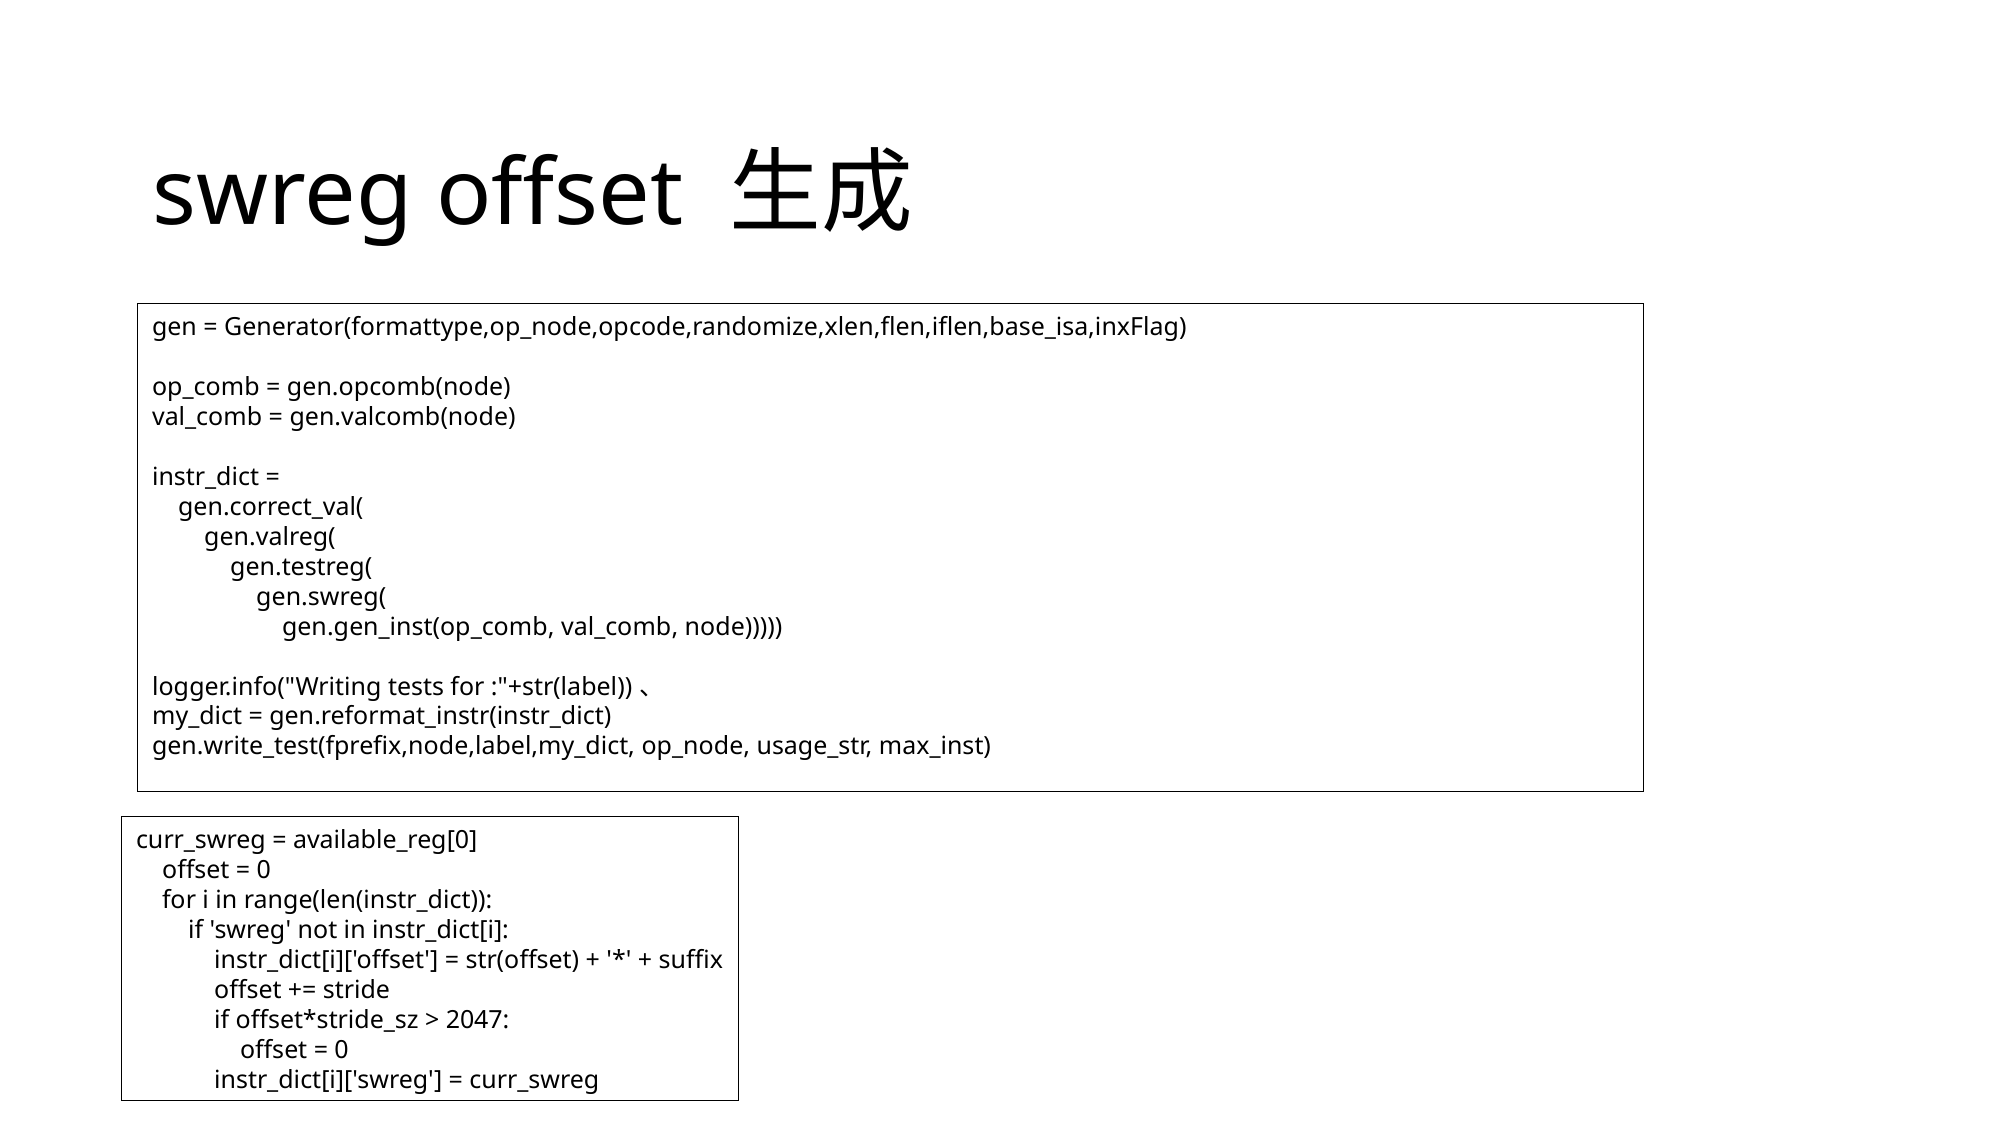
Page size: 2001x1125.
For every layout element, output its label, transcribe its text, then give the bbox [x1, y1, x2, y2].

text_box curr_swreg = available_reg[0] offset = 0 for i in range(len(instr_dict)): if 'swreg' not in instr_dict[i]: instr_dict[i]['offset'] = str(offset) + '*' + suffix offset += stride if offset*stride_sz > 2047: offset = 0 instr_dict[i]['swreg'] = curr_swreg [121, 816, 739, 1101]
text_box gen = Generator(formattype,op_node,opcode,randomize,xlen,flen,iflen,base_isa,inxFlag) op_comb = gen.opcomb(node) val_comb = gen.valcomb(node) instr_dict = gen.correct_val( gen.valreg( gen.testreg( gen.swreg( gen.gen_inst(op_comb, val_comb, node))))) logger.info("Writing tests for :"+str(label))、 my_dict = gen.reformat_instr(instr_dict) gen.write_test(fprefix,node,label,my_dict, op_node, usage_str, max_inst) [137, 303, 1644, 792]
title swreg offset 生成 [137, 85, 1863, 304]
